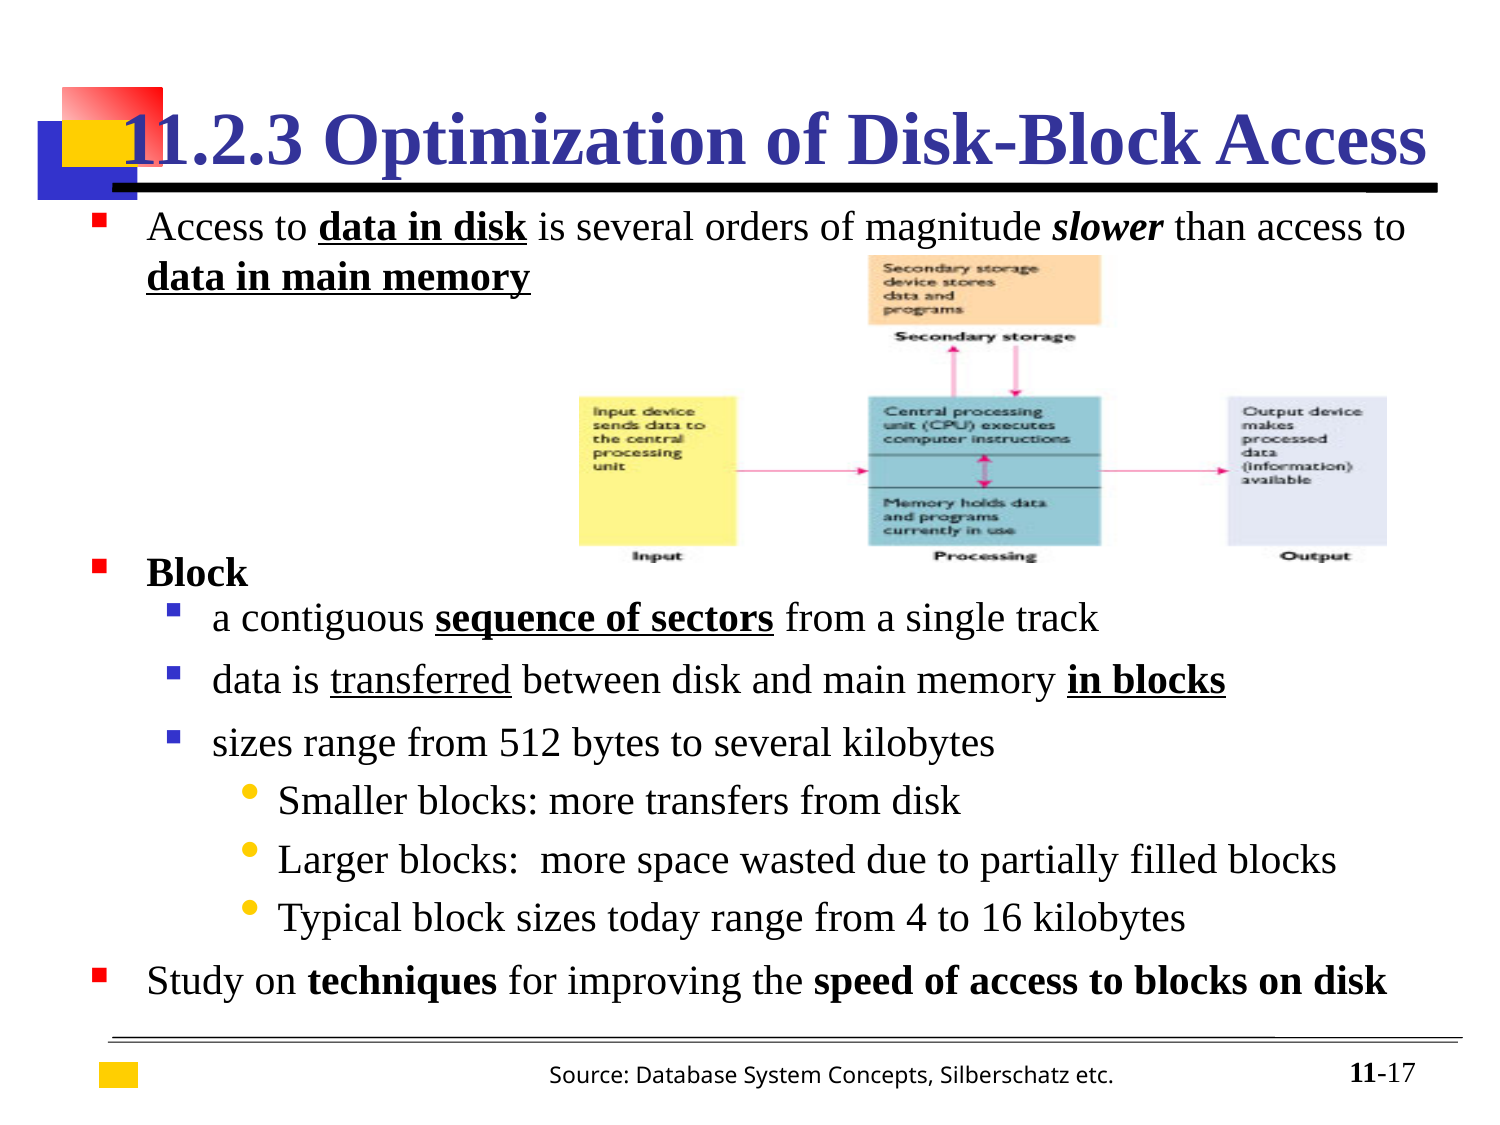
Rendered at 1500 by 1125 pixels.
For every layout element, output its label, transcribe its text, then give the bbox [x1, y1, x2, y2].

title 11.2.3 Optimization of Disk-Block Access [82, 75, 1468, 188]
list Access to data in disk is several orders of magnitude slower than access to data in main memory Block a contiguous sequence of sectors from a single track data is transferred between disk and main memory in blocks sizes range from 512 bytes to several kilobytes Smaller blocks: more transfers from disk Larger blocks: more space wasted due to partially filled blocks Typical block sizes today range from 4 to 16 kilobytes Study on techniques for improving the speed of access to blocks on disk [75, 191, 1470, 1034]
slide_number 11-17 [1305, 1045, 1432, 1096]
picture [579, 255, 1387, 563]
